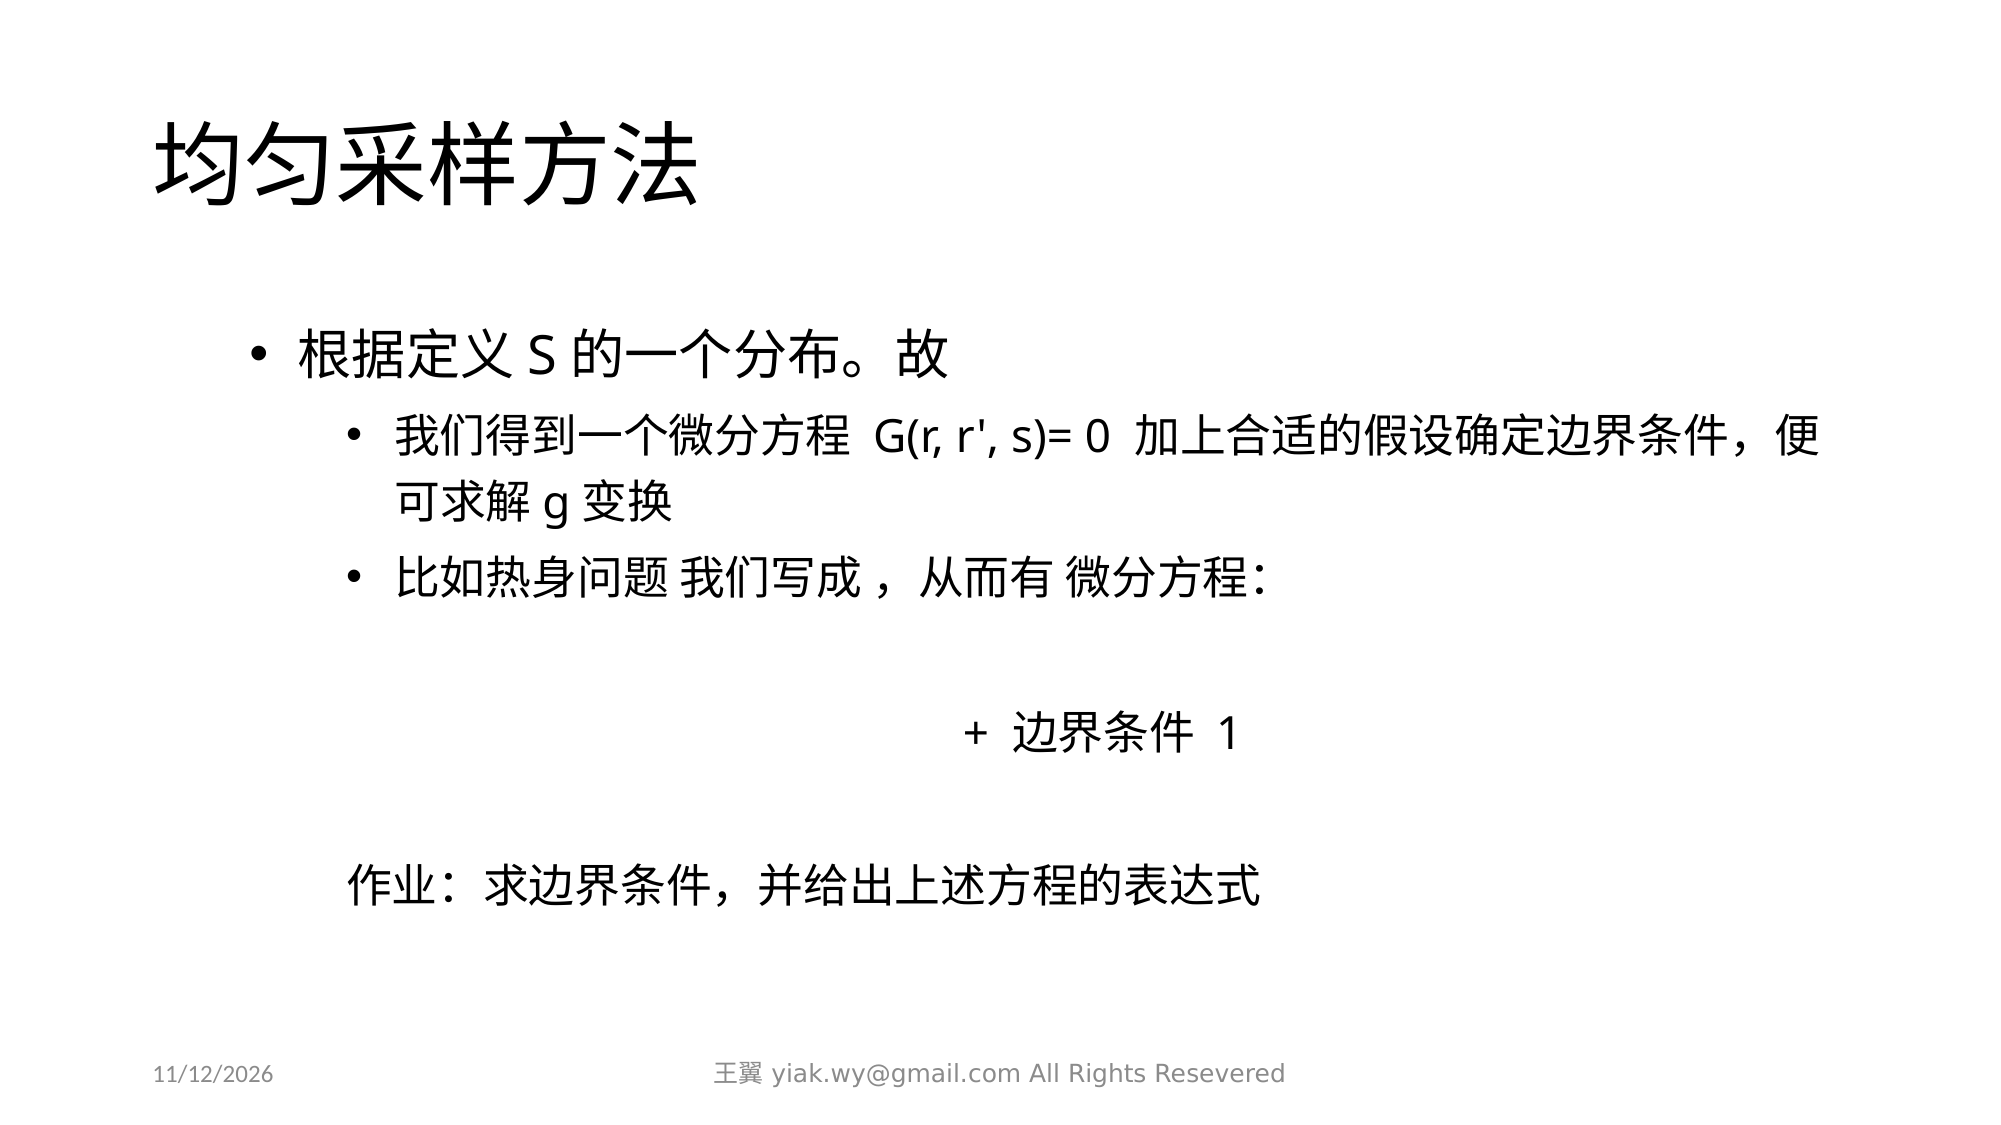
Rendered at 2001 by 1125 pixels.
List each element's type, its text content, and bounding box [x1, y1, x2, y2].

title 均匀采样方法 [137, 59, 1863, 278]
footer 王翼 yiak.wy@gmail.com All Rights Resevered [662, 1042, 1338, 1103]
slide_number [137, 1042, 588, 1103]
